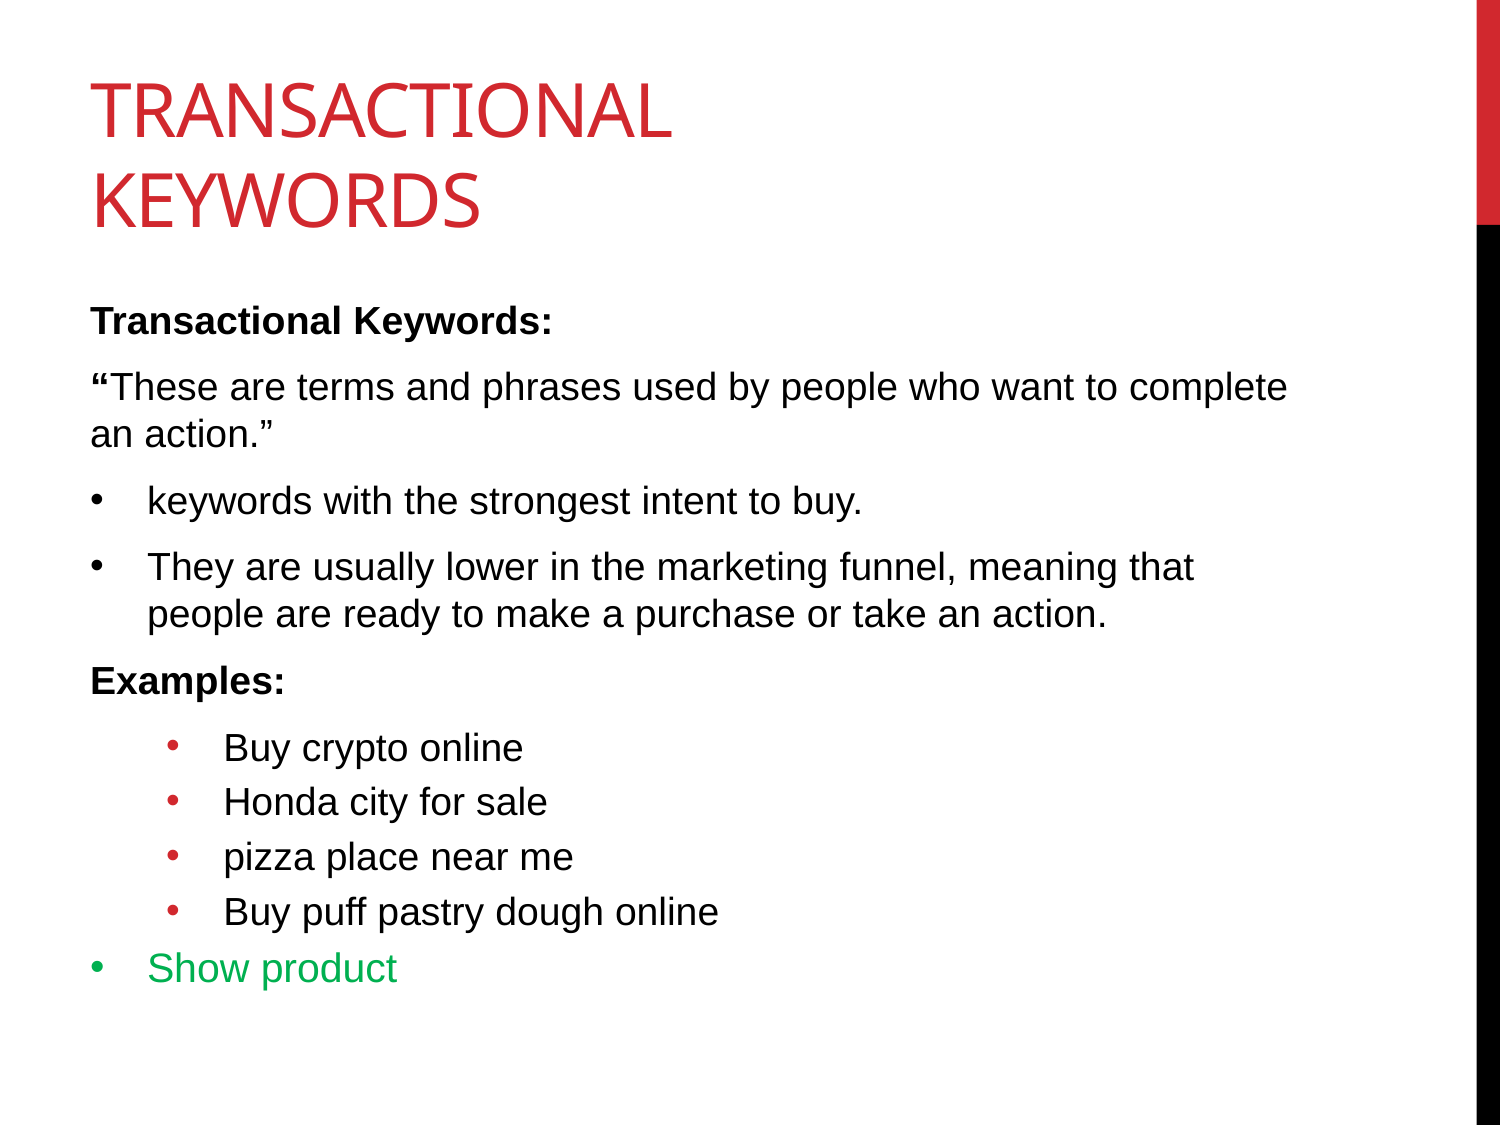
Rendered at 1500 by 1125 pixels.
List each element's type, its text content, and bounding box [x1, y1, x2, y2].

title TRAnsactional Keywords [75, 25, 1025, 250]
list Transactional Keywords: “These are terms and phrases used by people who want to complete an action.” keywords with the strongest intent to buy. They are usually lower in the marketing funnel, meaning that people are ready to make a purchase or take an action. Examples: Buy crypto online Honda city for sale pizza place near me Buy puff pastry dough online Show product [75, 287, 1325, 1005]
